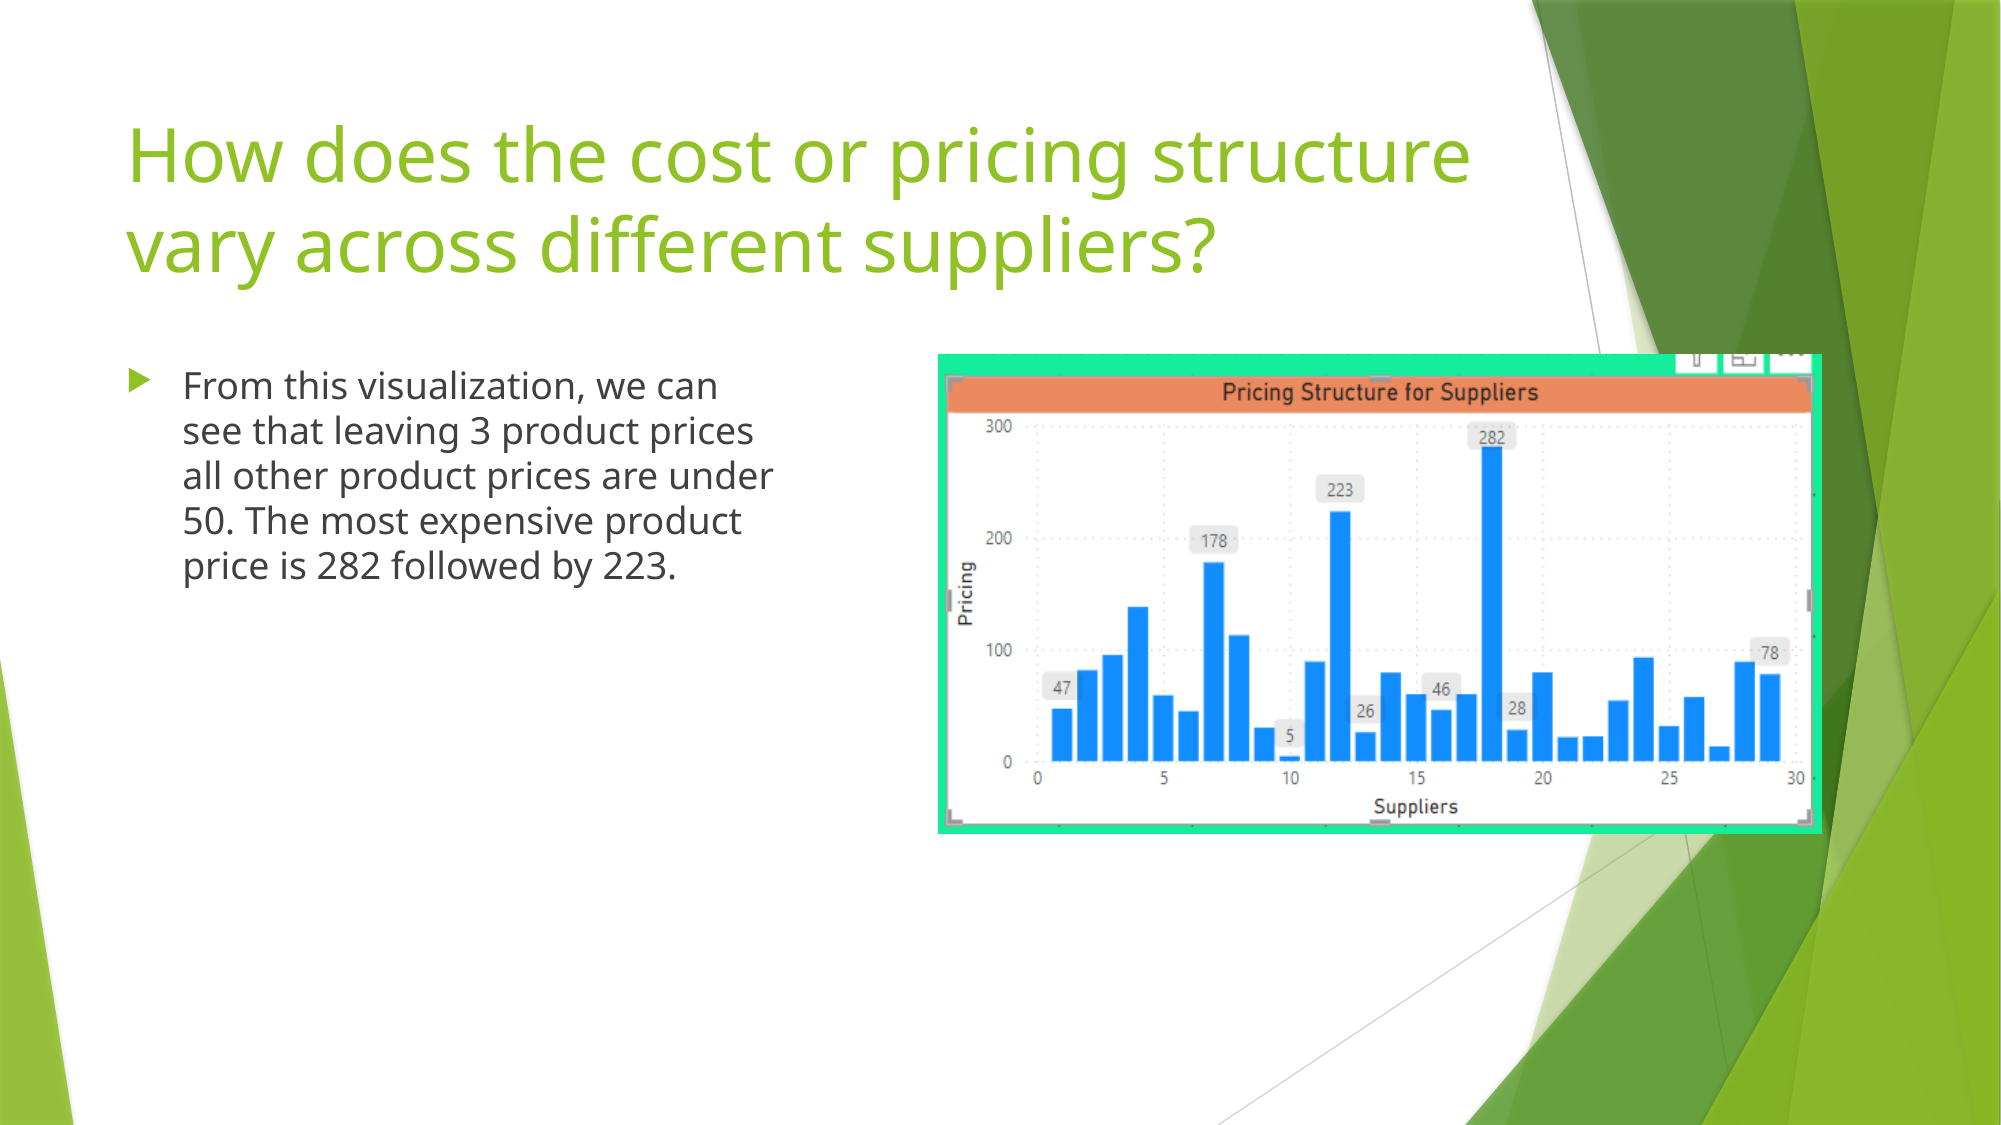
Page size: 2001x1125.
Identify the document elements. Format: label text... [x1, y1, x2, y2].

list From this visualization, we can see that leaving 3 product prices all other product prices are under 50. The most expensive product price is 282 followed by 223. [111, 354, 798, 992]
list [938, 353, 1823, 835]
title How does the cost or pricing structure vary across different suppliers? [111, 99, 1522, 317]
